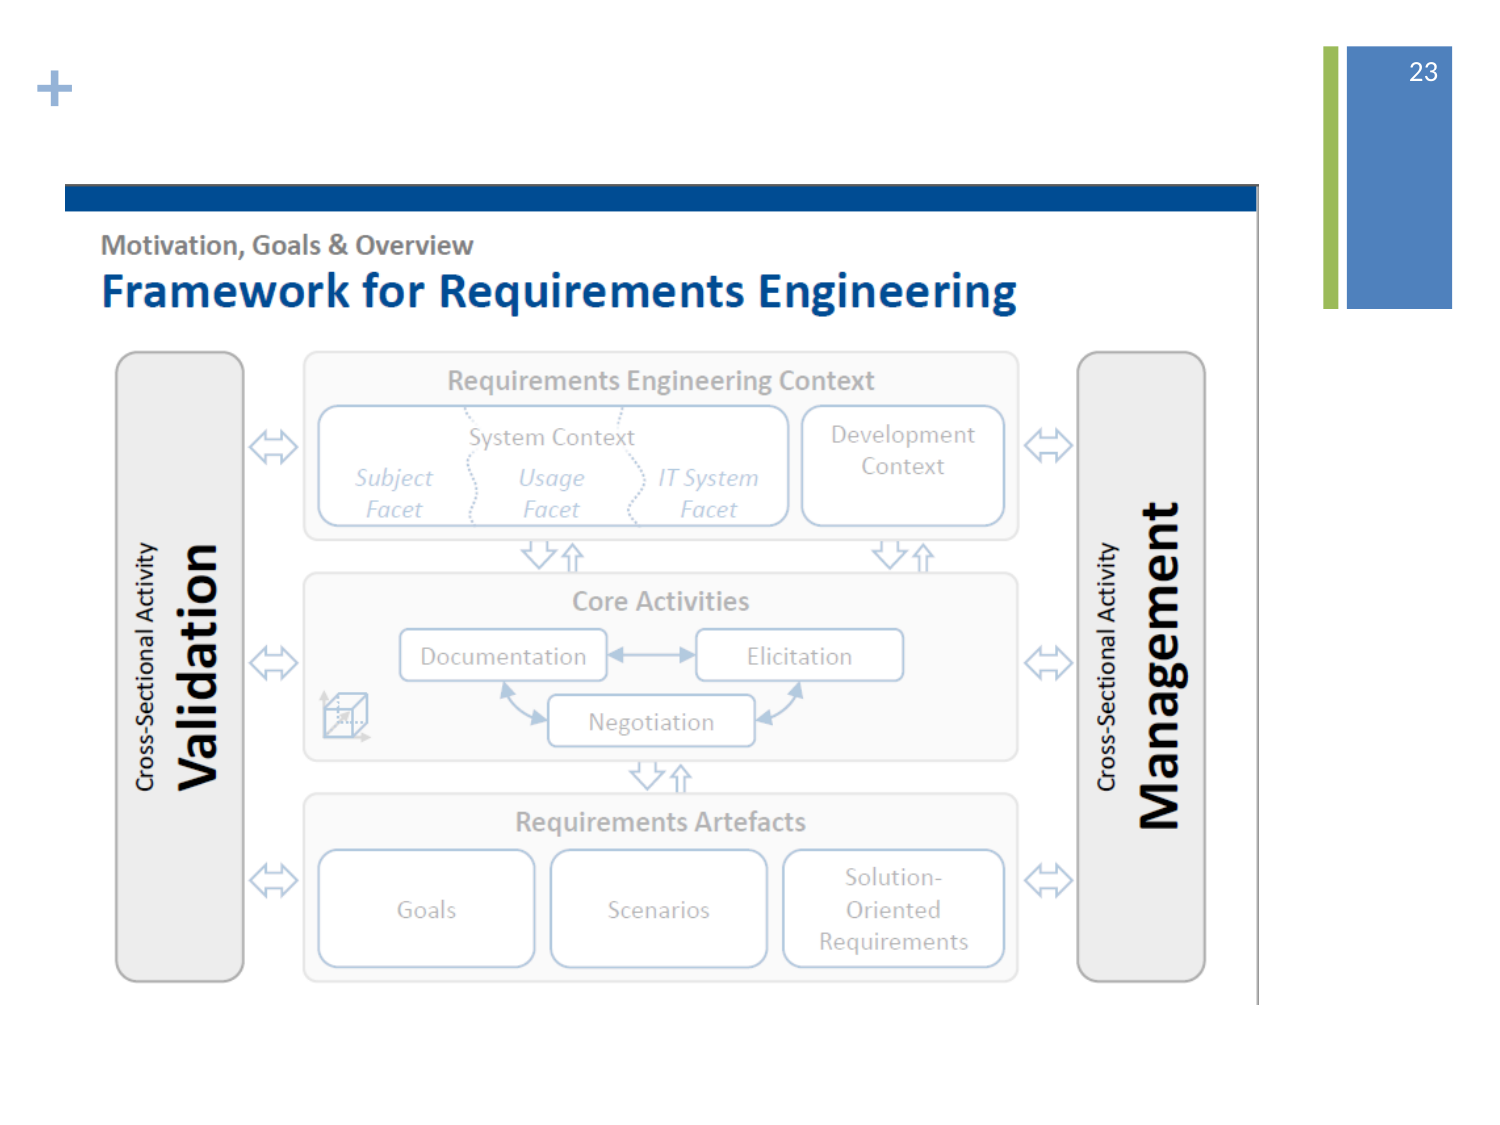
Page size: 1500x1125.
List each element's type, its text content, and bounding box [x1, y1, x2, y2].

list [65, 184, 1259, 1006]
slide_number 23 [1362, 39, 1454, 100]
